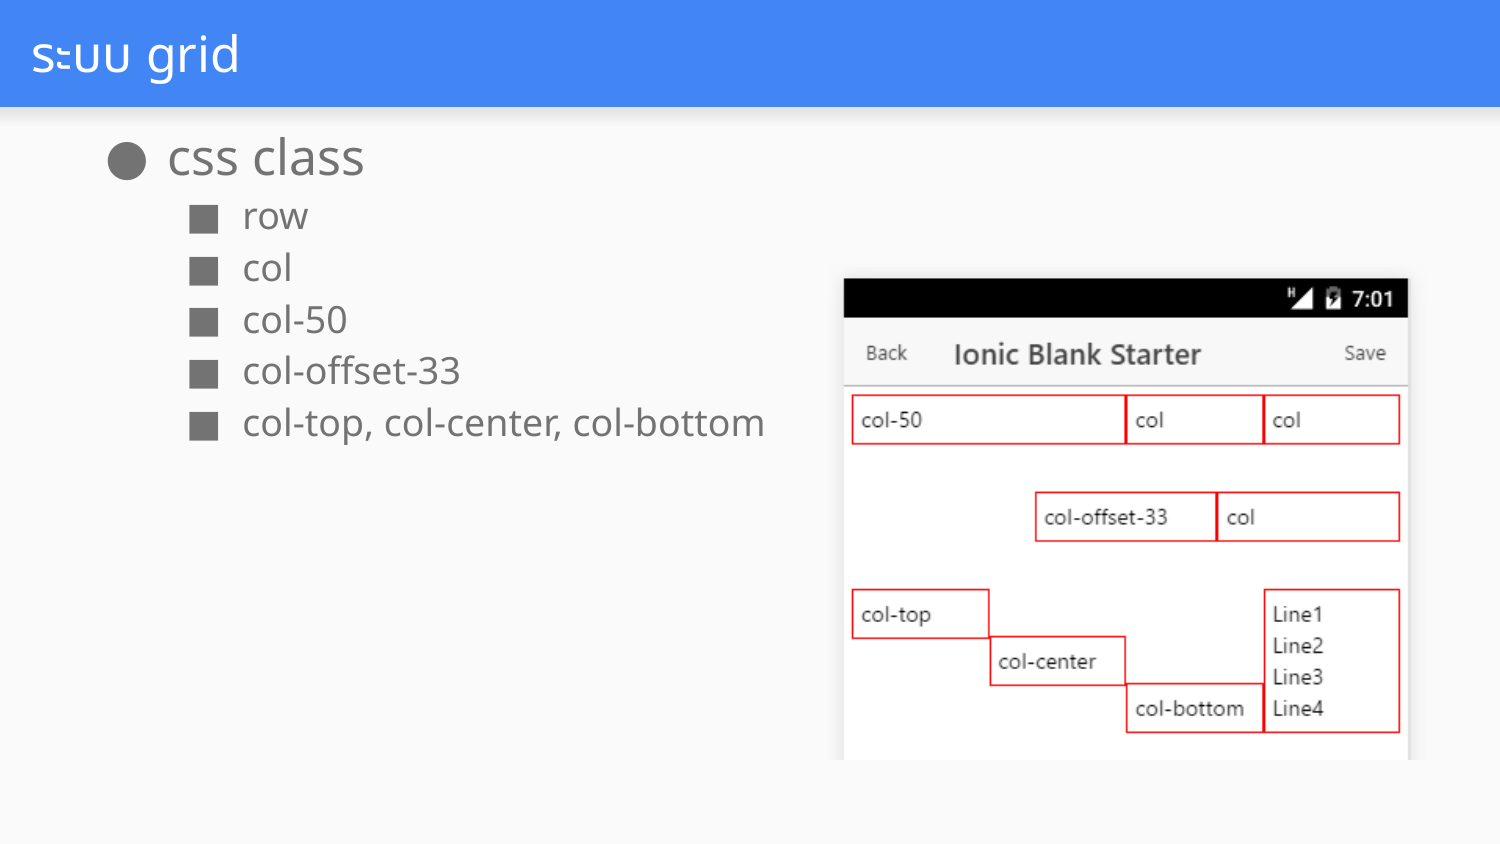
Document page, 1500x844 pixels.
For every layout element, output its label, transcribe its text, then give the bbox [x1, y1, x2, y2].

list css class row col col-50 col-offset-33 col-top, col-center, col-bottom [77, 101, 1427, 760]
picture [827, 263, 1427, 760]
title ระบบ grid [16, 2, 1464, 102]
